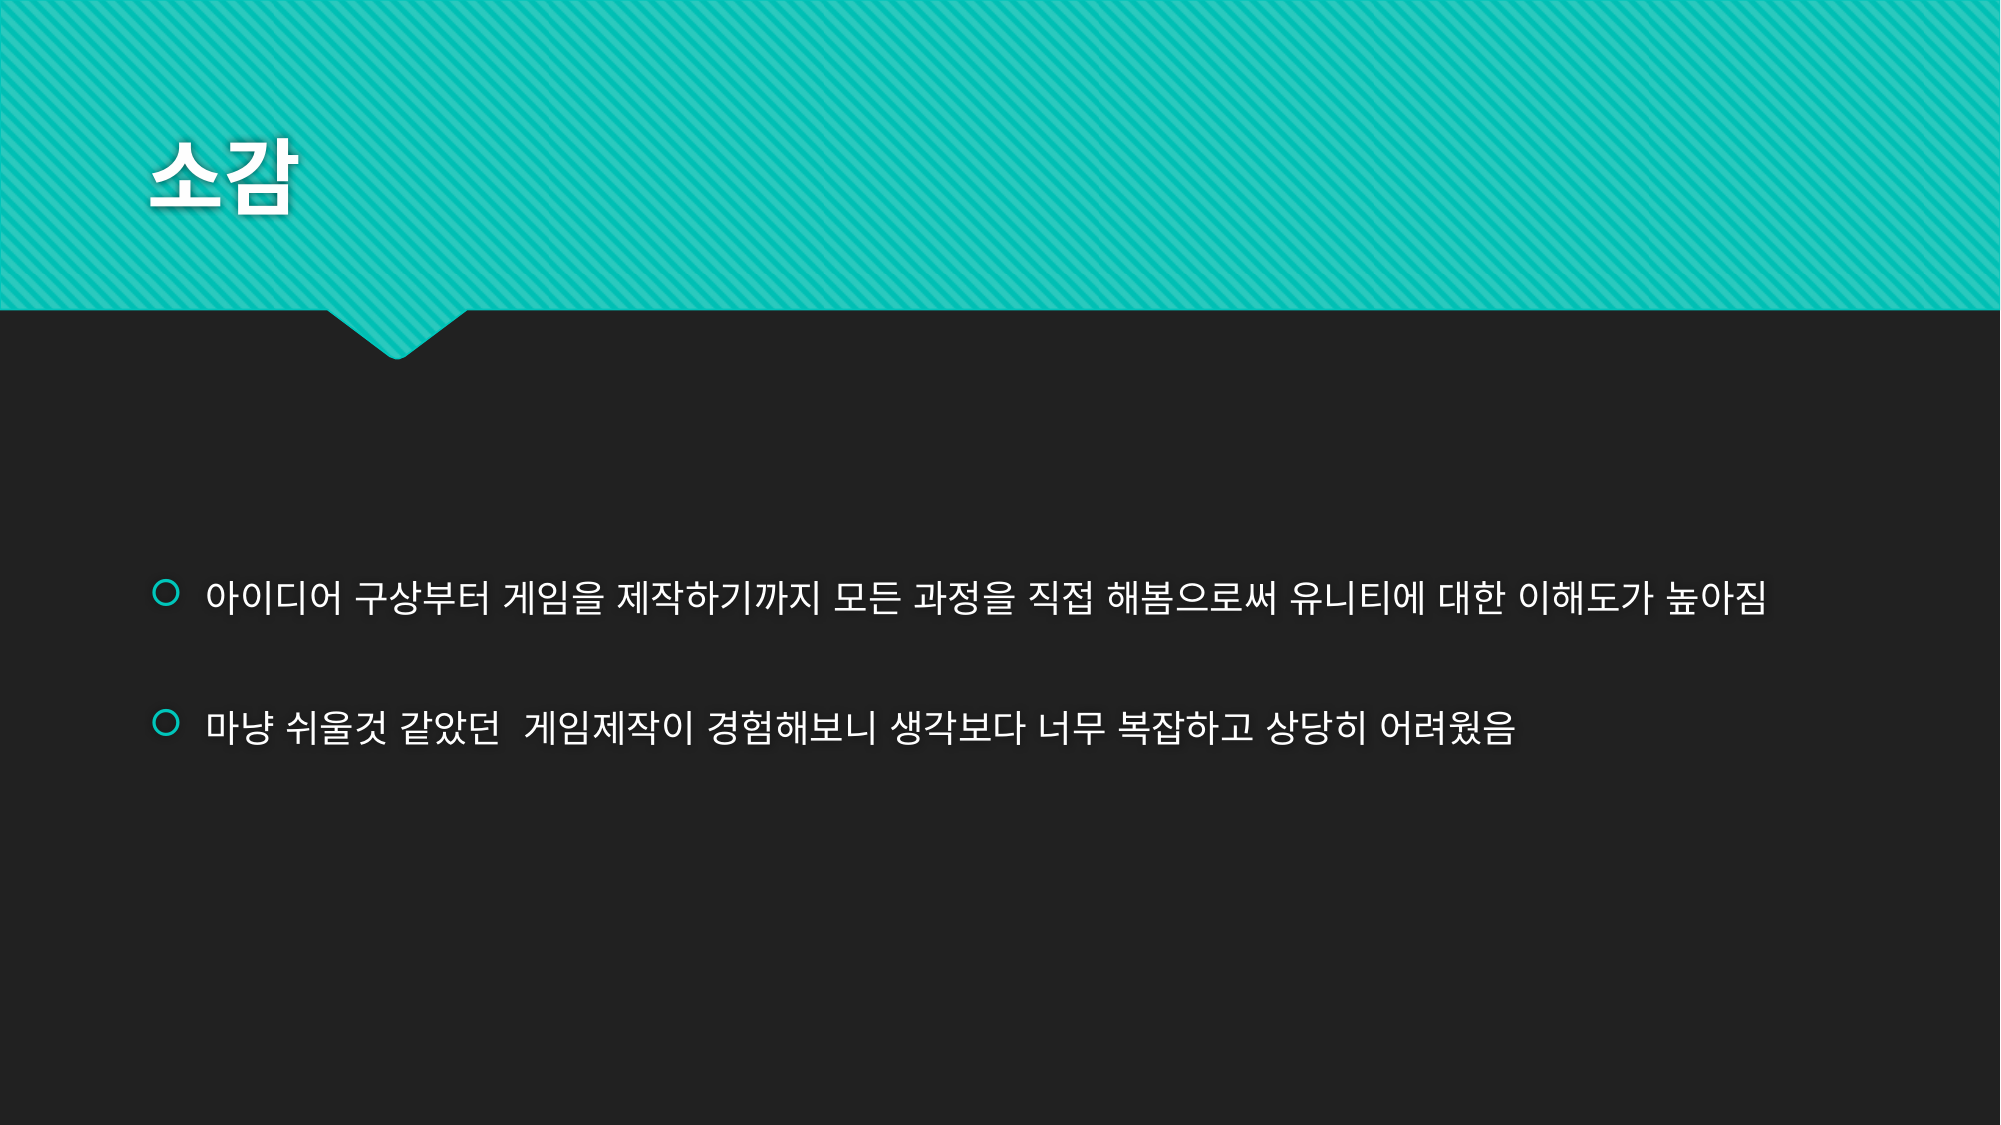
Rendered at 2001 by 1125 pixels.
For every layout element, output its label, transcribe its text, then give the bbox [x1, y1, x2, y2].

title 소감 [132, 73, 1868, 233]
list 아이디어 구상부터 게임을 제작하기까지 모든 과정을 직접 해봄으로써 유니티에 대한 이해도가 높아짐 마냥 쉬울것 같았던 게임제작이 경험해보니 생각보다 너무 복잡하고 상당히 어려웠음 [134, 364, 1866, 962]
